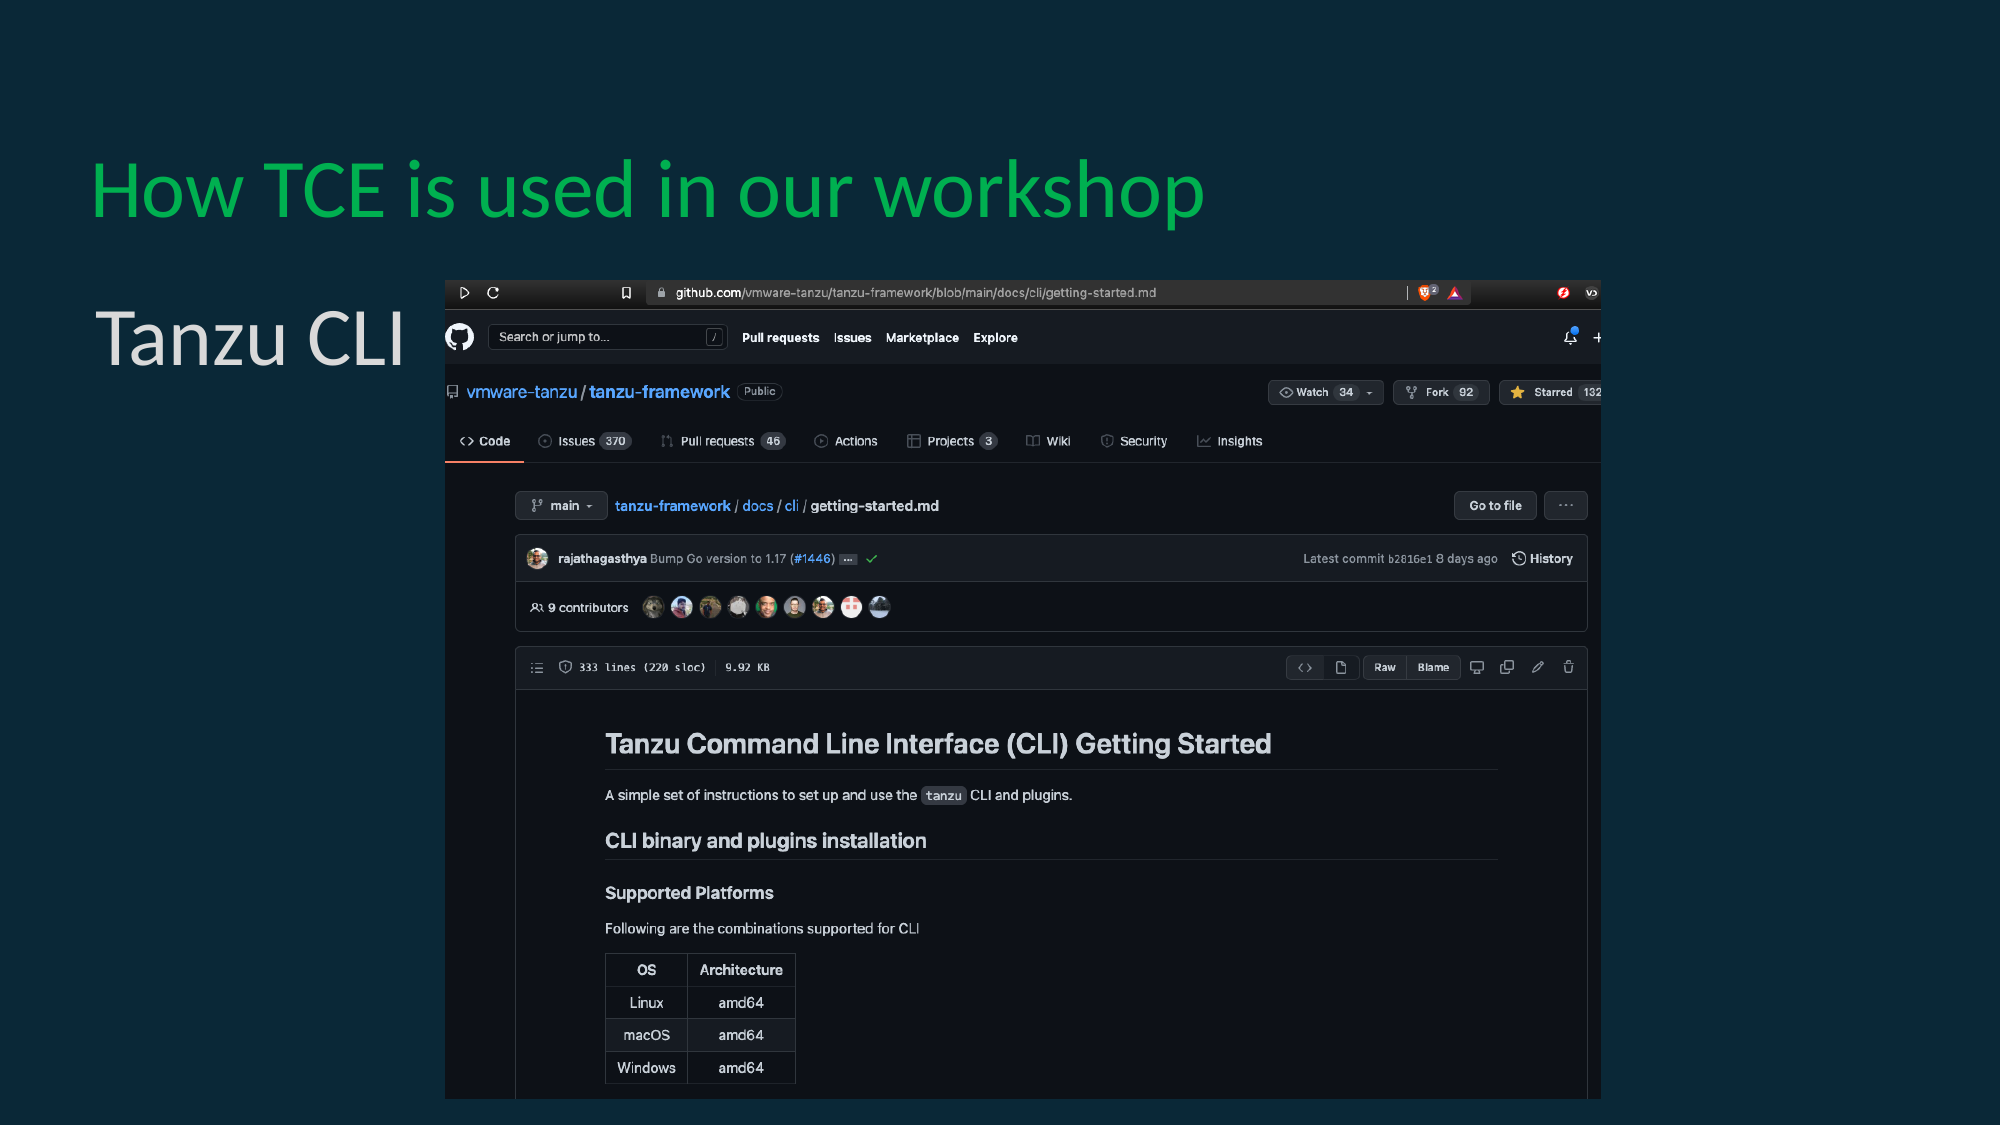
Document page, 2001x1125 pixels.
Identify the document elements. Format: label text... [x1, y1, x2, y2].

list How TCE is used in our workshop [75, 137, 1920, 981]
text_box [79, 185, 1753, 1099]
